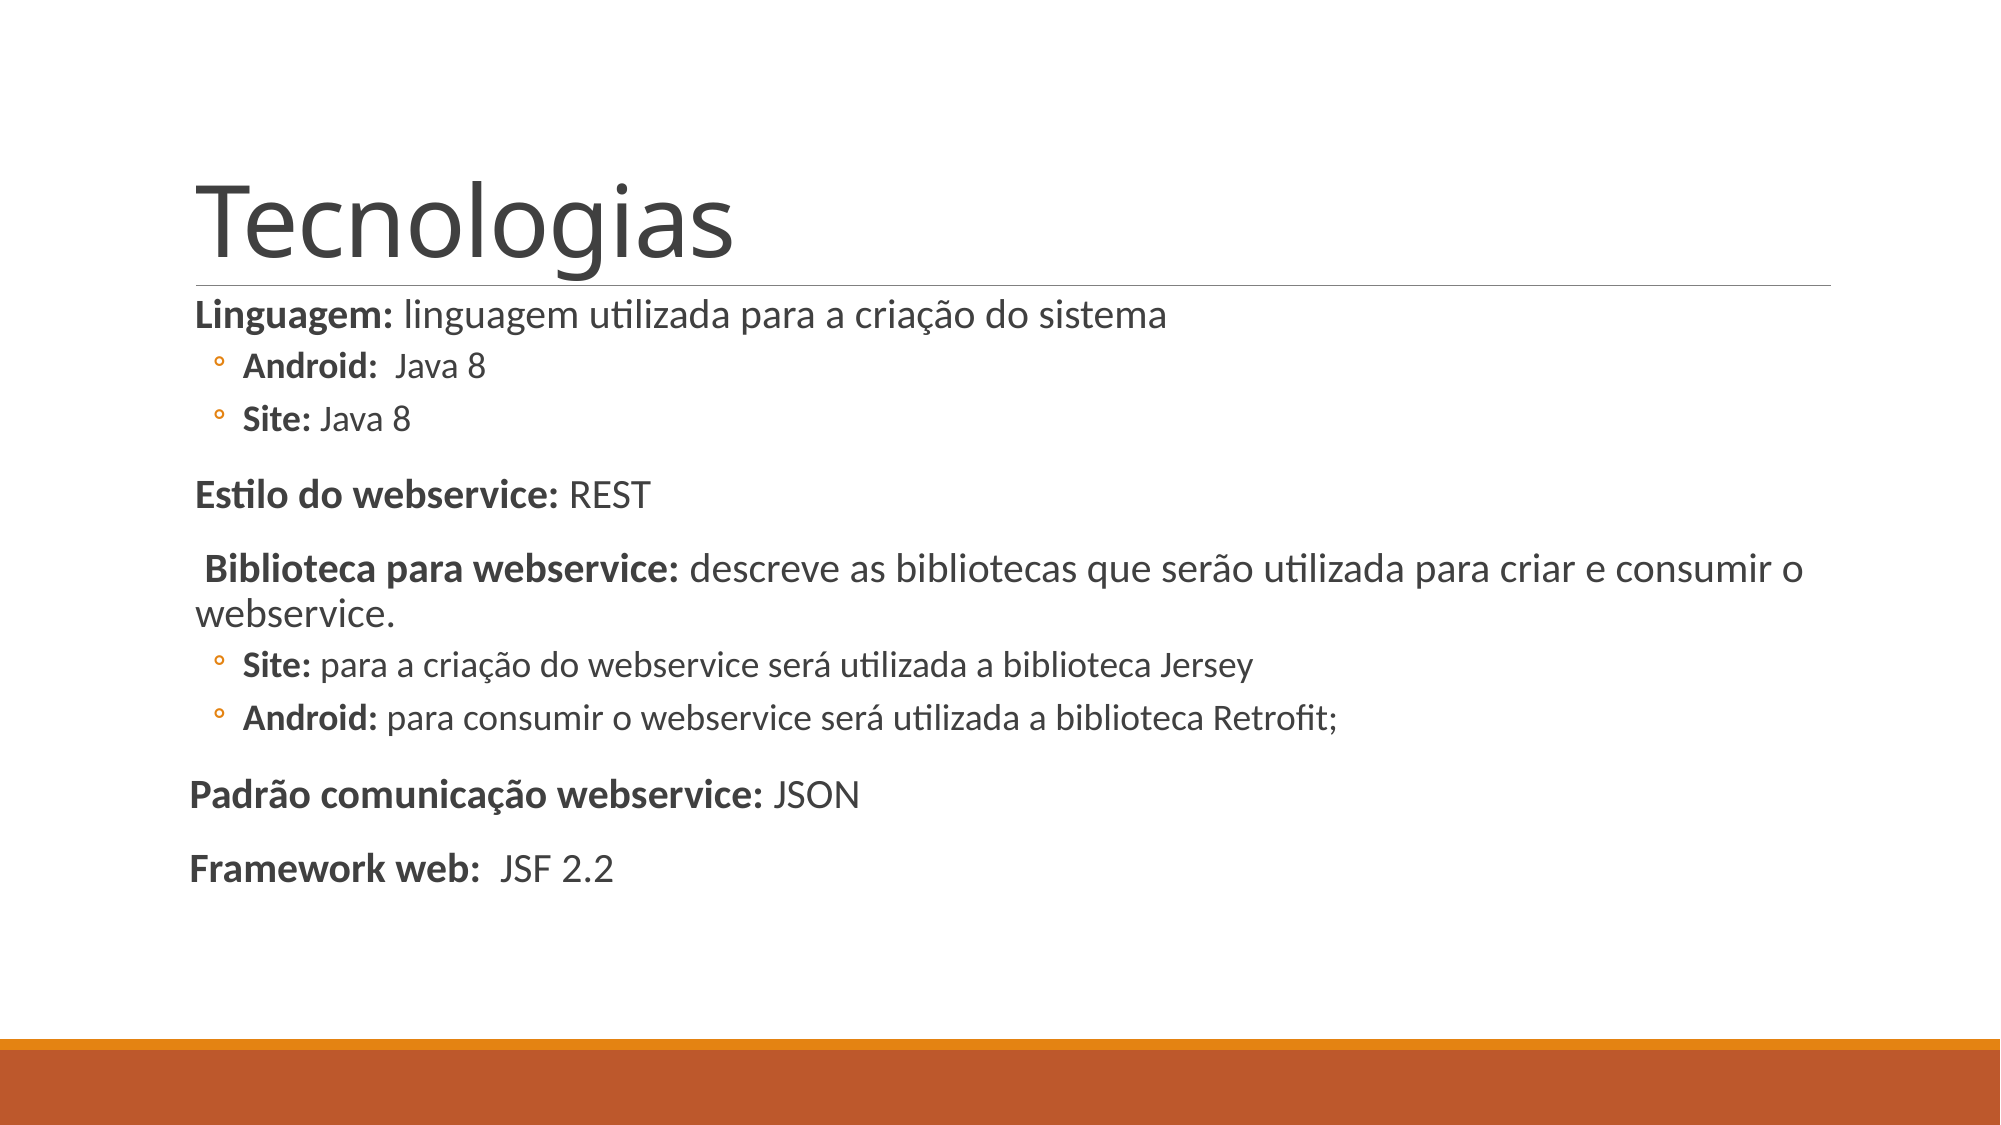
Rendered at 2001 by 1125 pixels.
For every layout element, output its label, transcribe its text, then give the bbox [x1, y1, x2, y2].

list Linguagem: linguagem utilizada para a criação do sistema Android: Java 8 Site: Java 8 Estilo do webservice: REST Biblioteca para webservice: descreve as bibliotecas que serão utilizada para criar e consumir o webservice. Site: para a criação do webservice será utilizada a biblioteca Jersey Android: para consumir o webservice será utilizada a biblioteca Retrofit; Padrão comunicação webservice: JSON Framework web: JSF 2.2 [180, 285, 1830, 945]
title Tecnologias [180, 47, 1830, 285]
